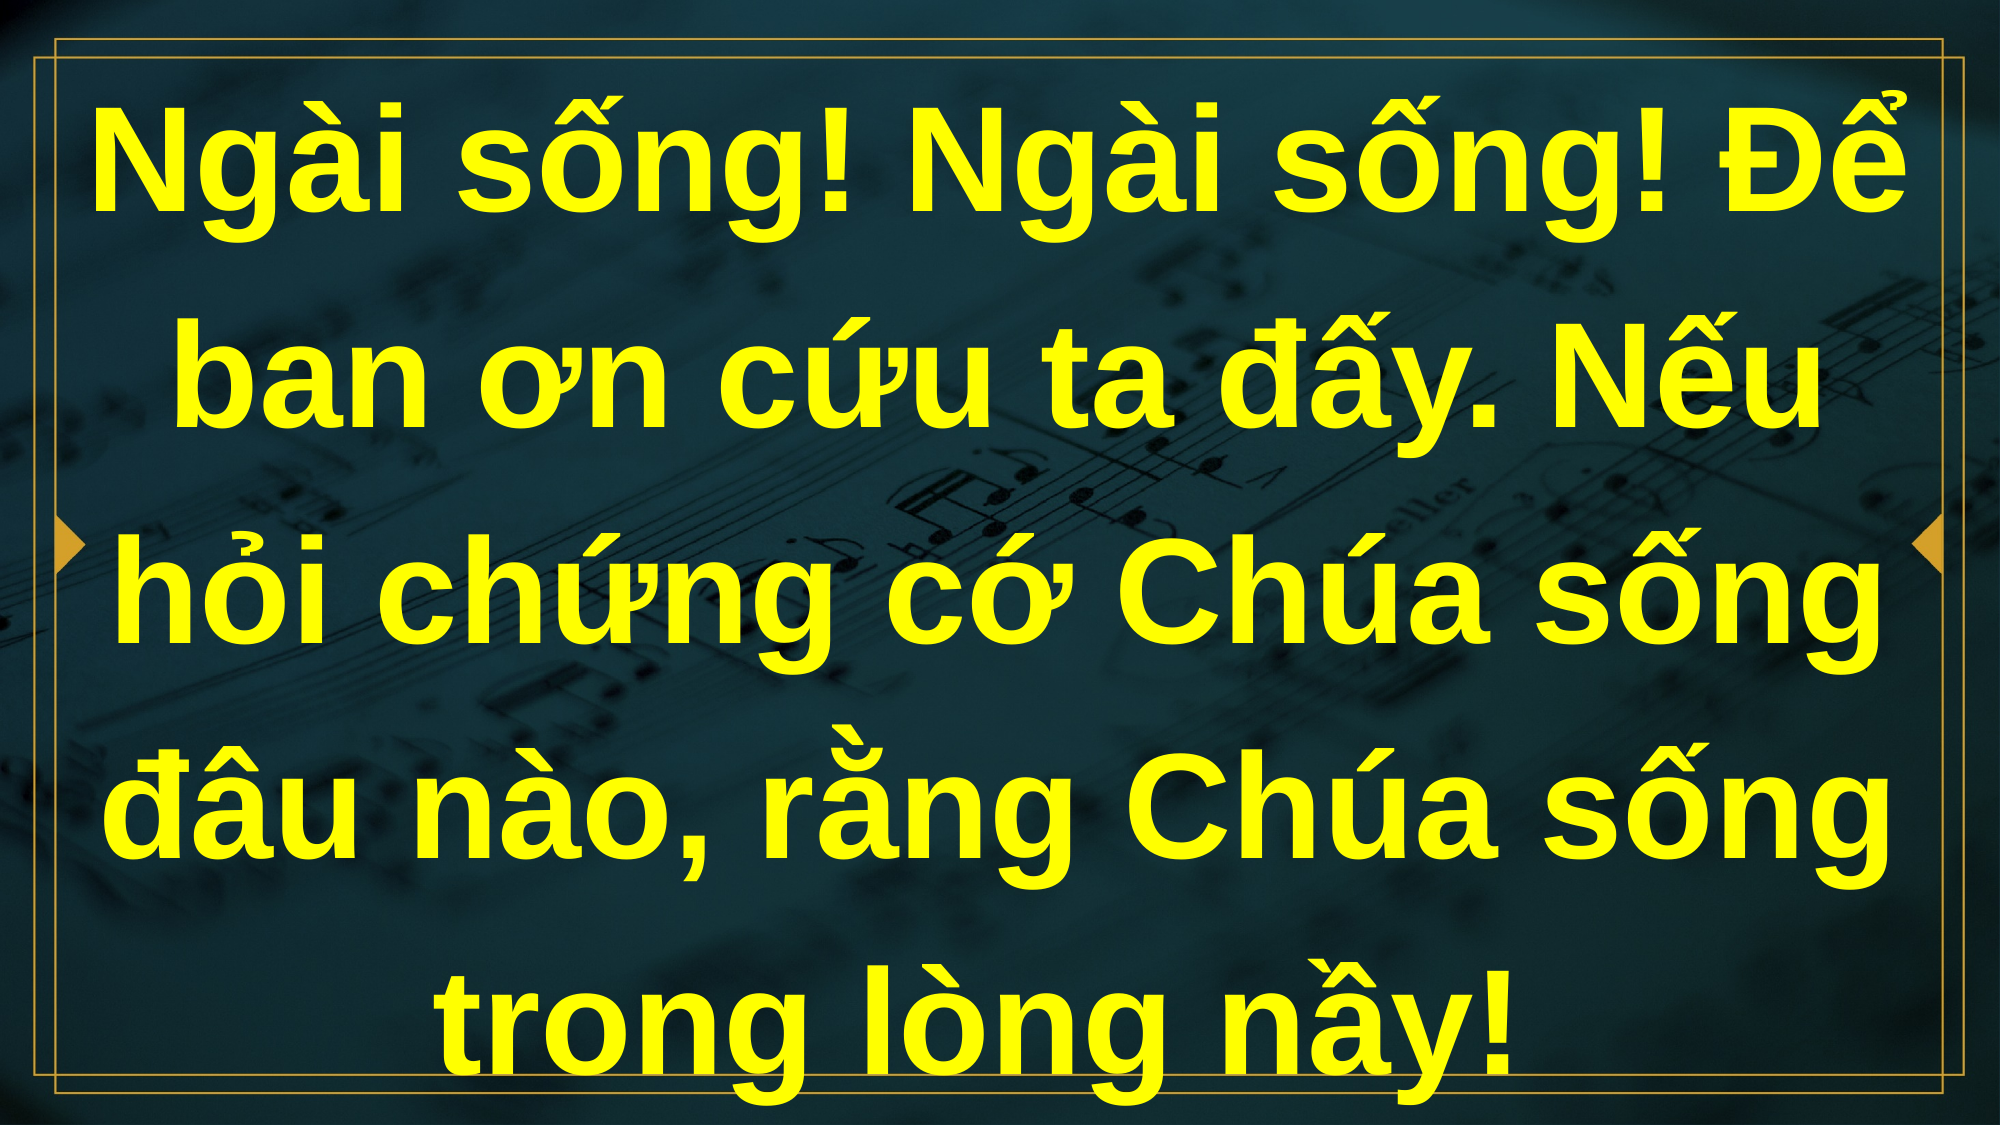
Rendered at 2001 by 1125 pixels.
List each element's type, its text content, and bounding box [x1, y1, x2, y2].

title Ngài sống! Ngài sống! Để ban ơn cứu ta đấy. Nếu hỏi chứng cớ Chúa sống đâu nào, rằng Chúa sống trong lòng nầy! [55, 53, 1945, 1077]
picture [0, 0, 2000, 1125]
